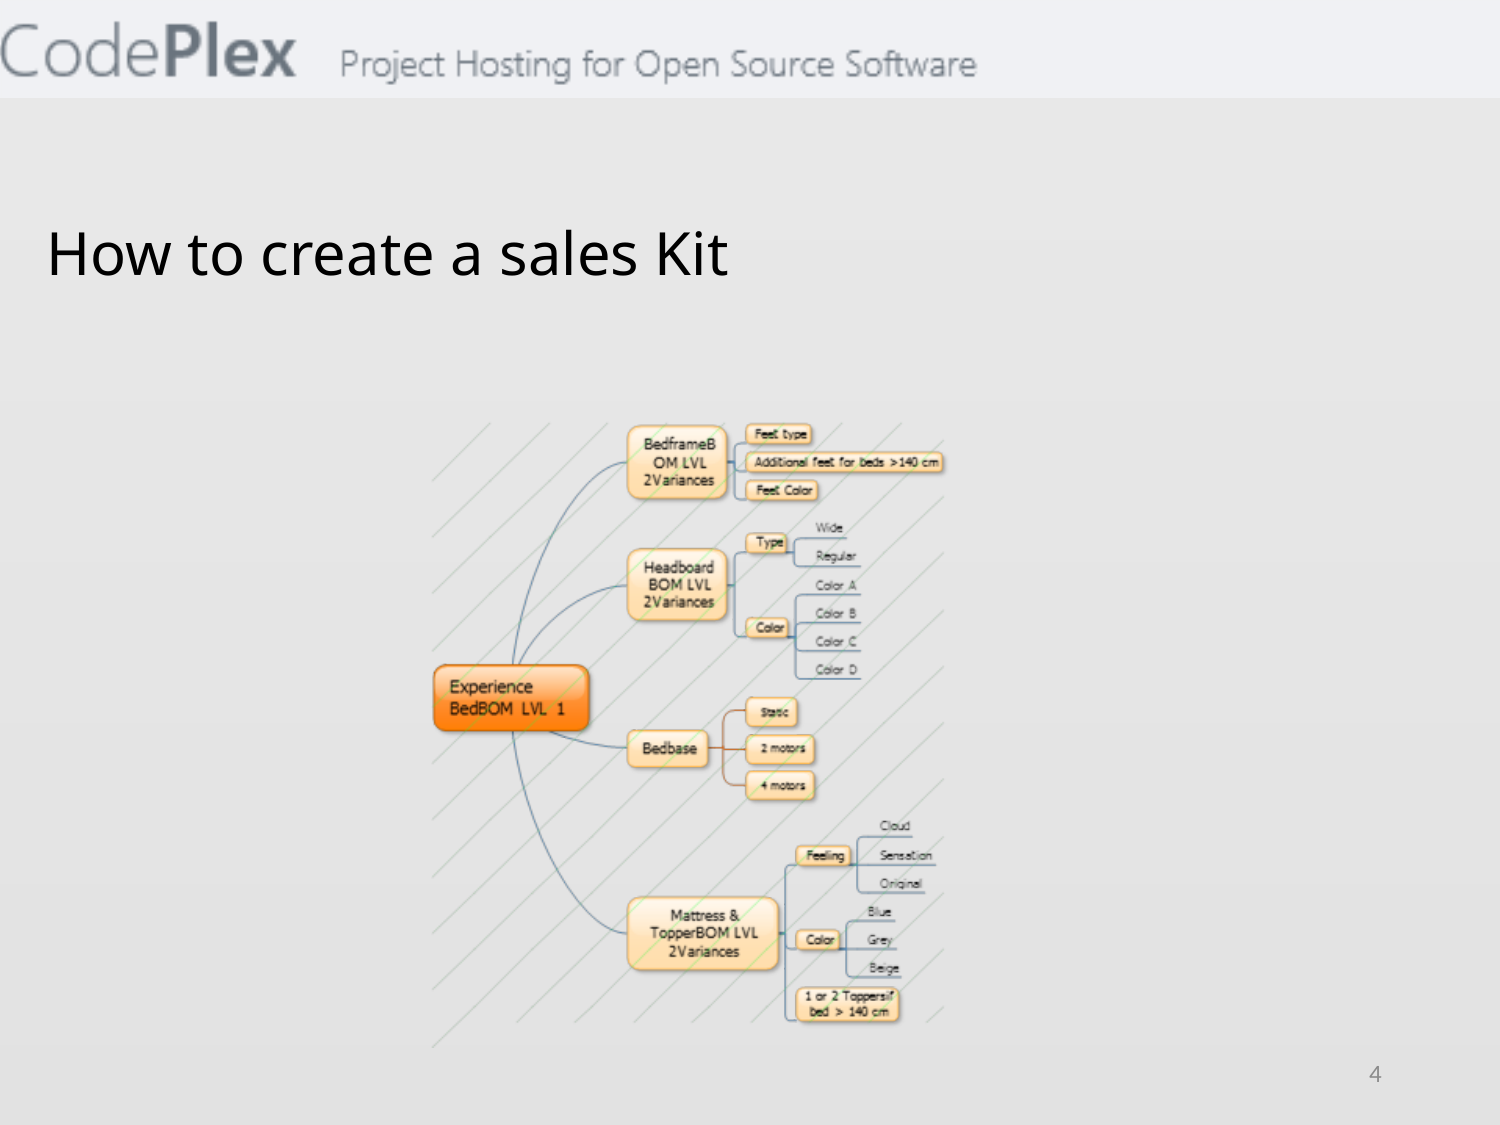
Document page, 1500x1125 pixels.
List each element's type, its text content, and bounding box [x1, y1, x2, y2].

picture [431, 420, 952, 1048]
picture [0, 0, 1500, 98]
title How to create a sales Kit [31, 215, 978, 298]
slide_number 4 [1059, 1042, 1397, 1103]
